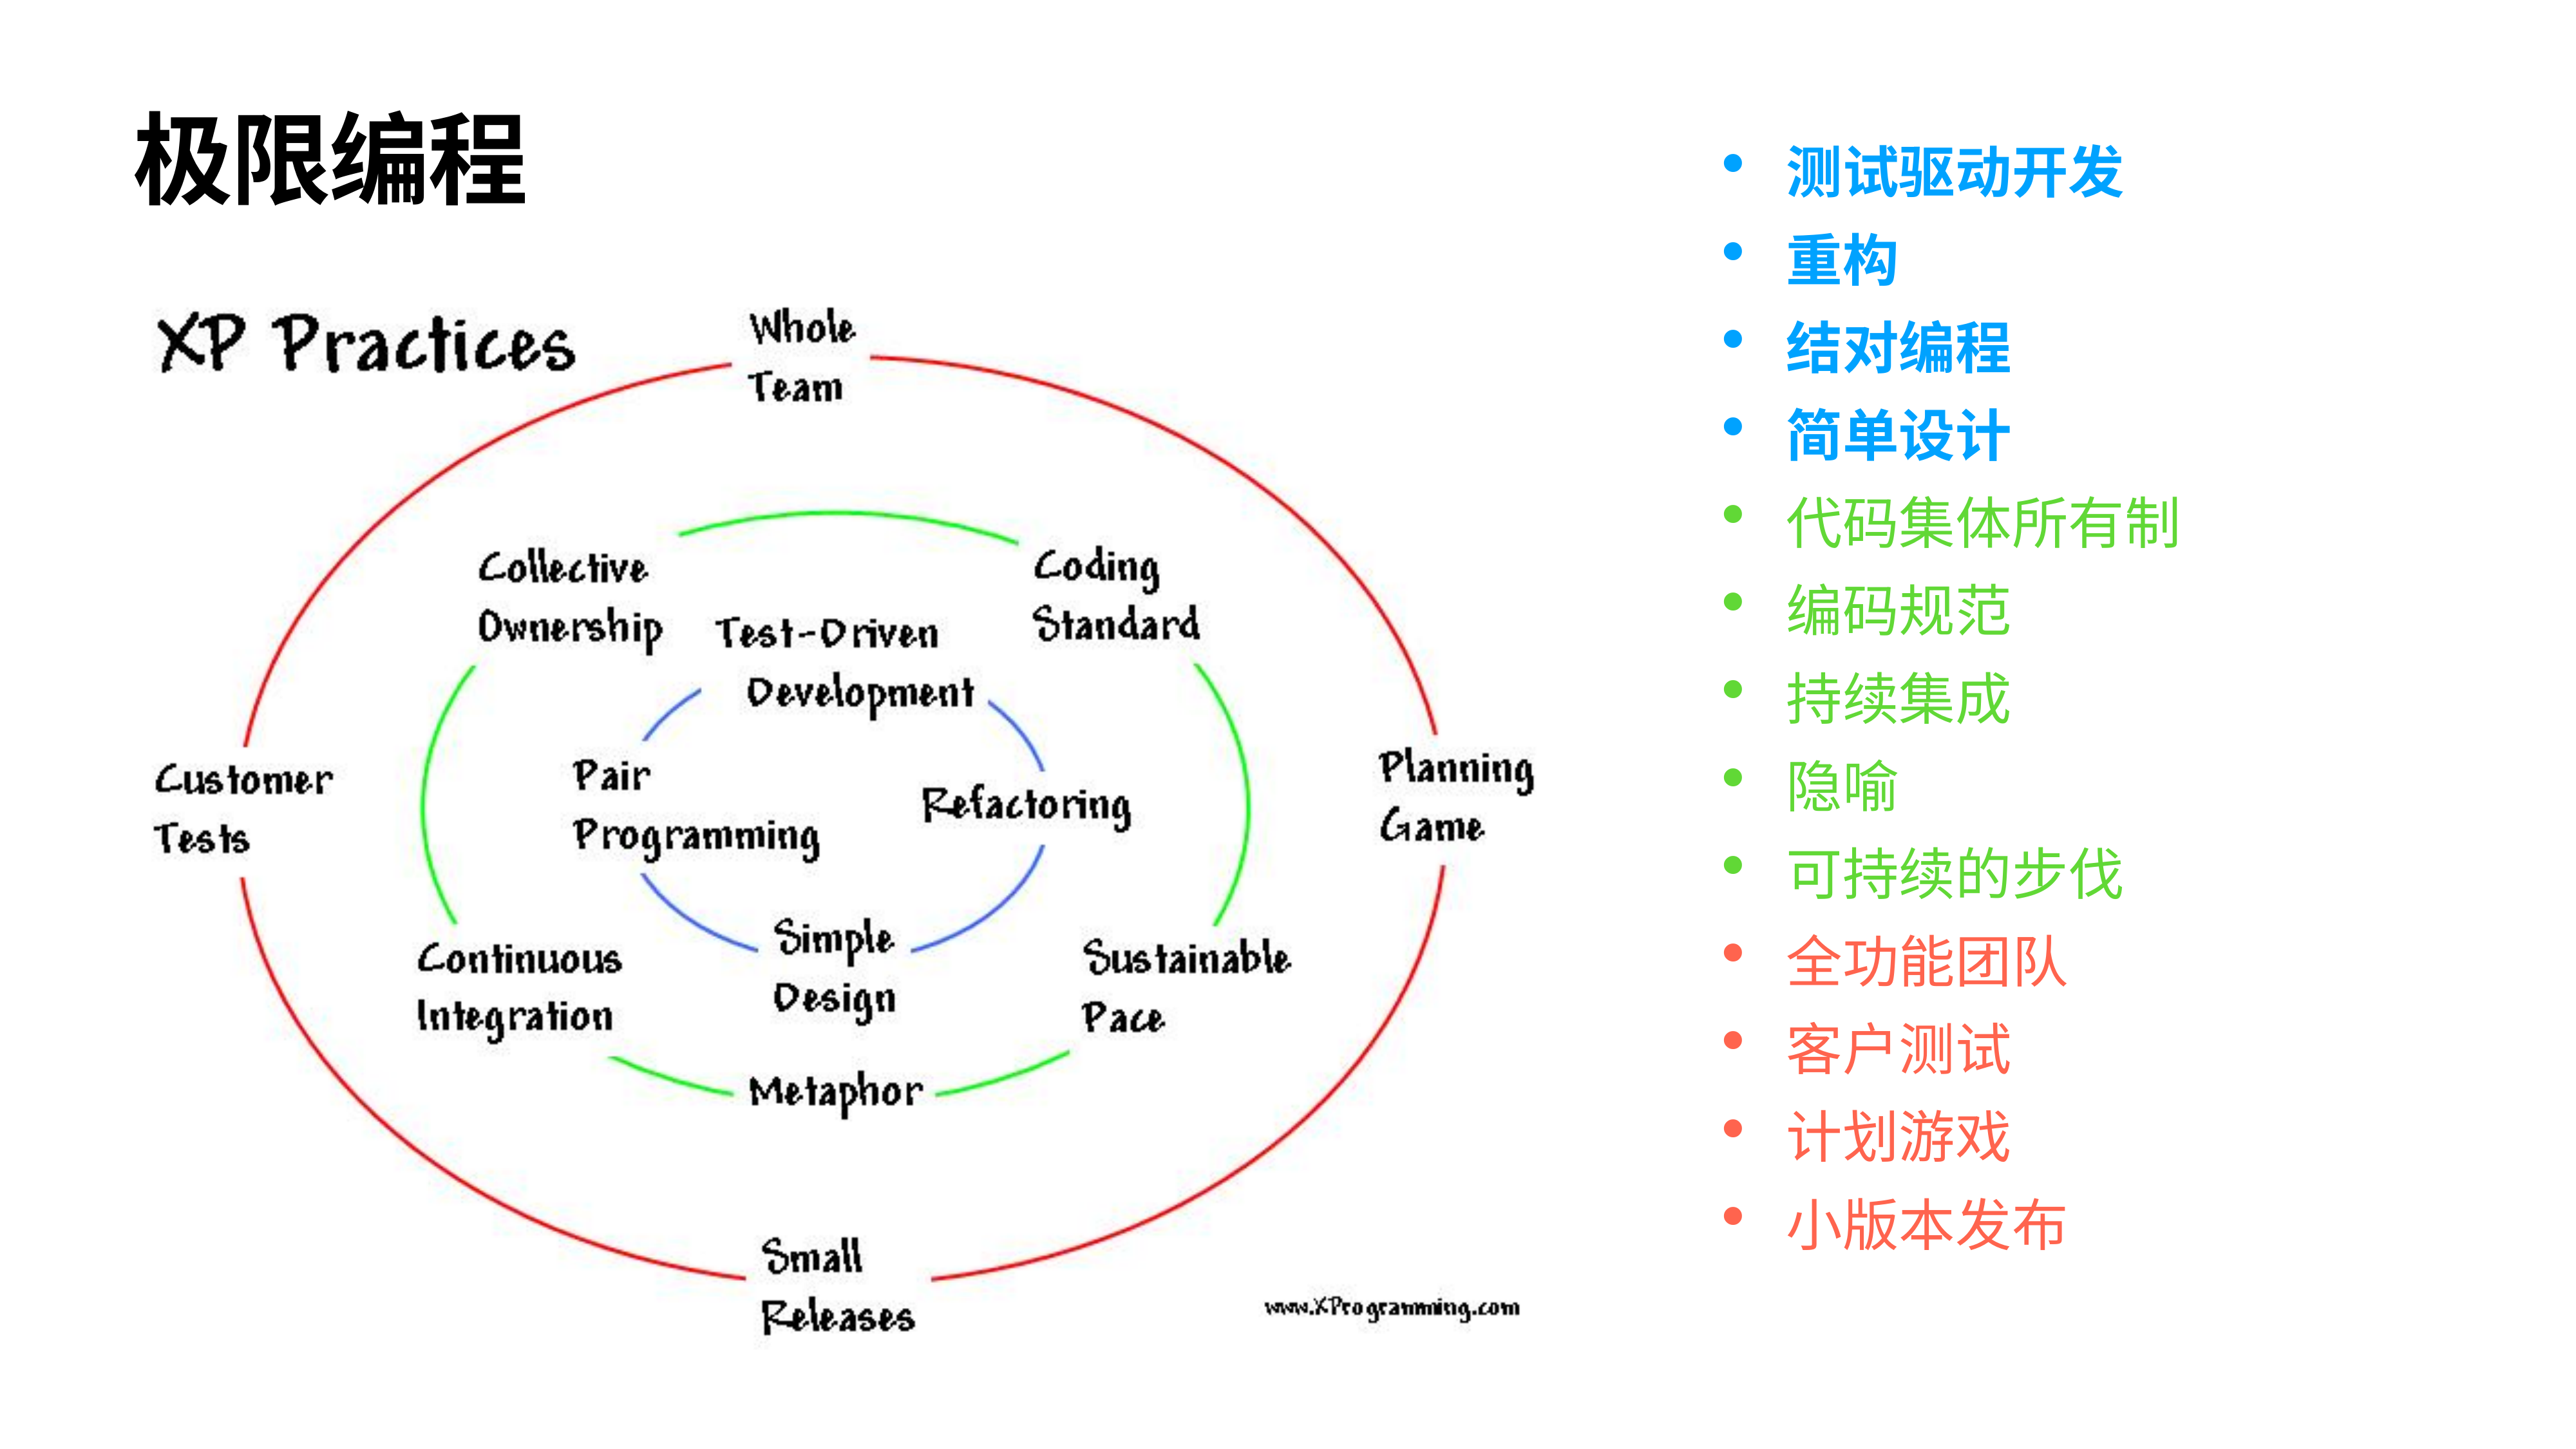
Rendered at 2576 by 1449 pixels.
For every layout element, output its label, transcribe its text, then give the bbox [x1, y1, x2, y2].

picture [104, 260, 1569, 1359]
text_box 测试驱动开发 重构 结对编程 简单设计 代码集体所有制 编码规范 持续集成 隐喻 可持续的步伐 全功能团队 客户测试 计划游戏 小版本发布 [1652, 139, 2438, 1264]
title 极限编程 [127, 113, 2449, 266]
